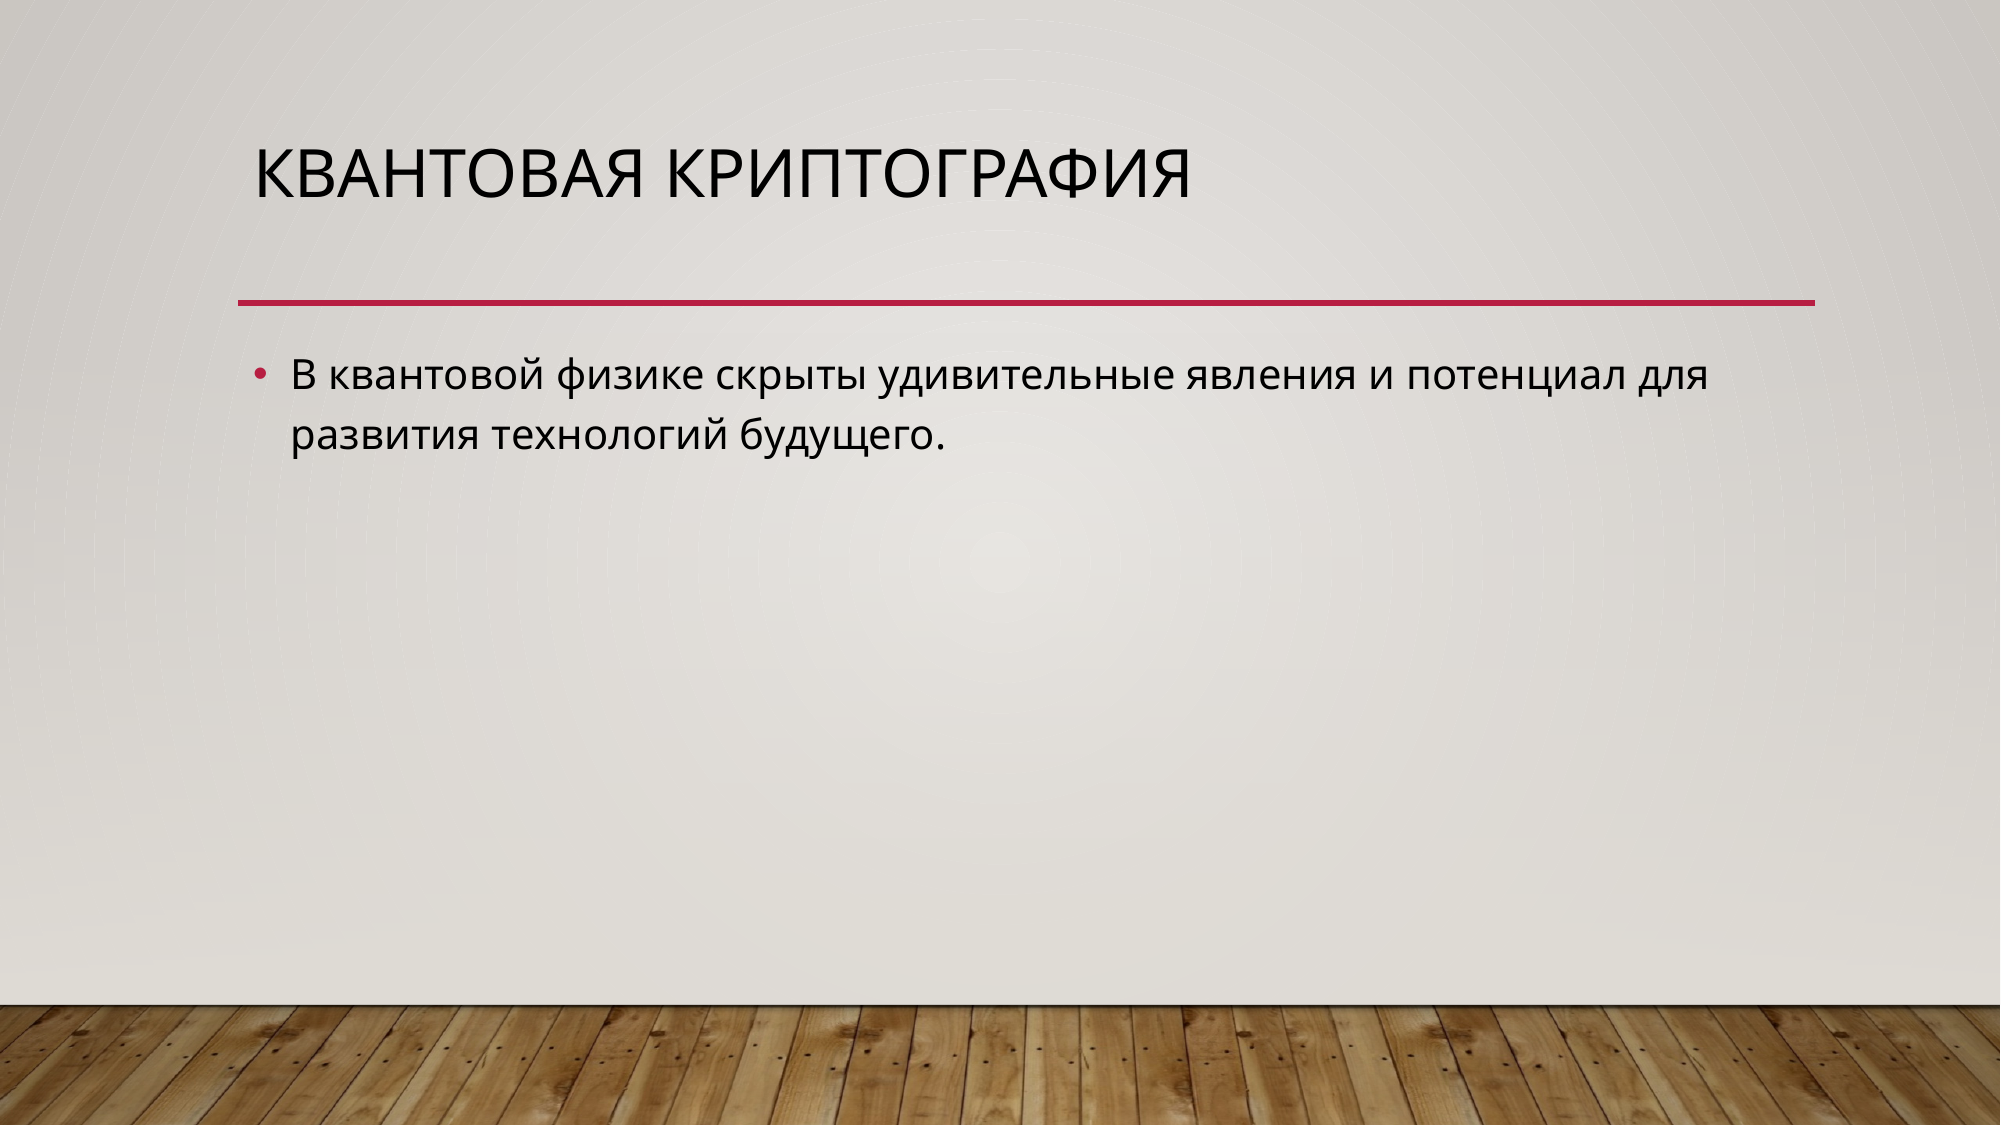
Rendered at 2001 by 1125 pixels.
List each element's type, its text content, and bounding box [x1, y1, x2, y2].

title Квантовая криптография [238, 131, 1814, 305]
picture [0, 1005, 2000, 1125]
list В квантовой физике скрыты удивительные явления и потенциал для развития технологий будущего. [238, 330, 1814, 897]
